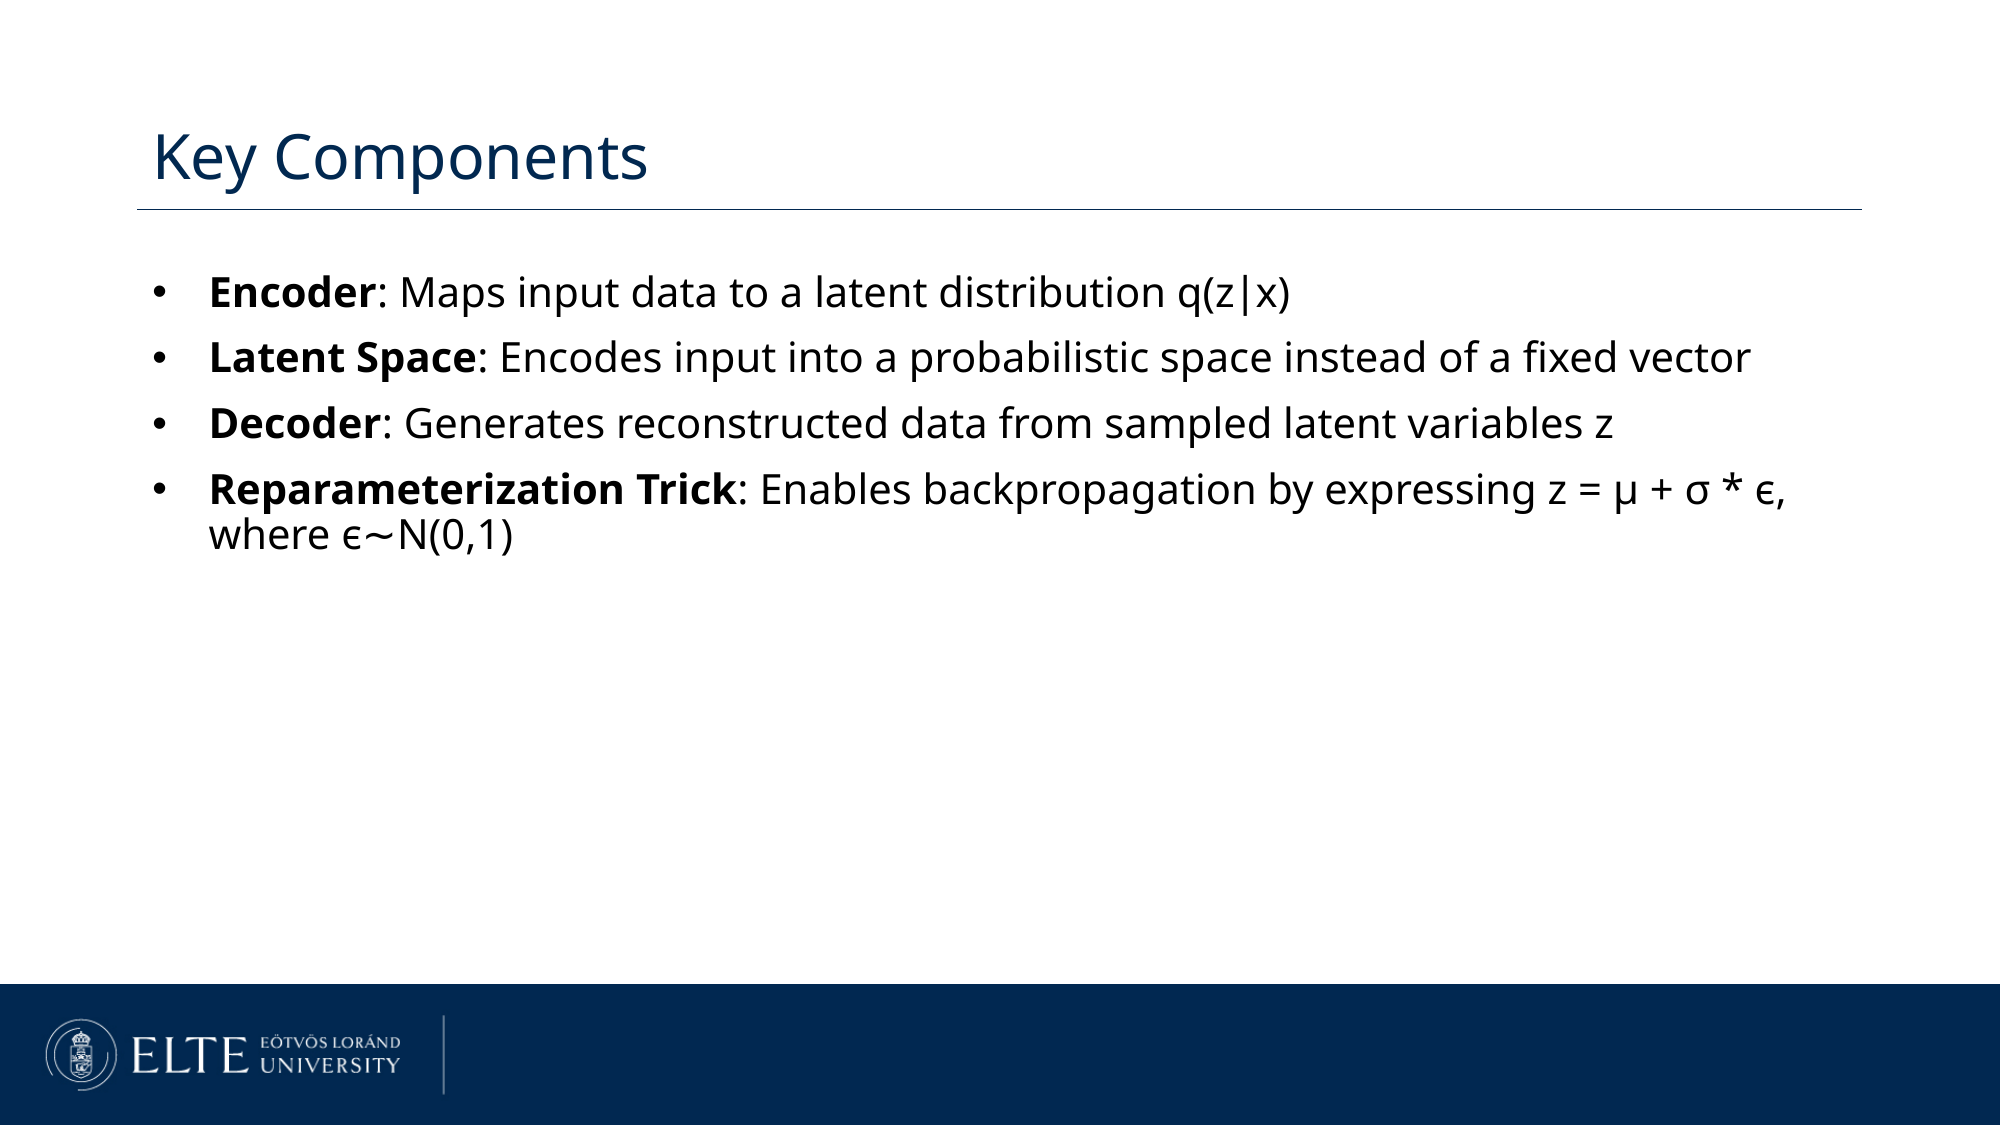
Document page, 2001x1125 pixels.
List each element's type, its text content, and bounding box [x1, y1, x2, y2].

list Key Components [137, 118, 1863, 206]
picture [0, 984, 2000, 1125]
list Encoder: Maps input data to a latent distribution q(z∣x) Latent Space: Encodes input into a probabilistic space instead of a fixed vector Decoder: Generates reconstructed data from sampled latent variables z Reparameterization Trick: Enables backpropagation by expressing z = μ + σ * ϵ, where ϵ∼N(0,1) [137, 263, 1863, 931]
